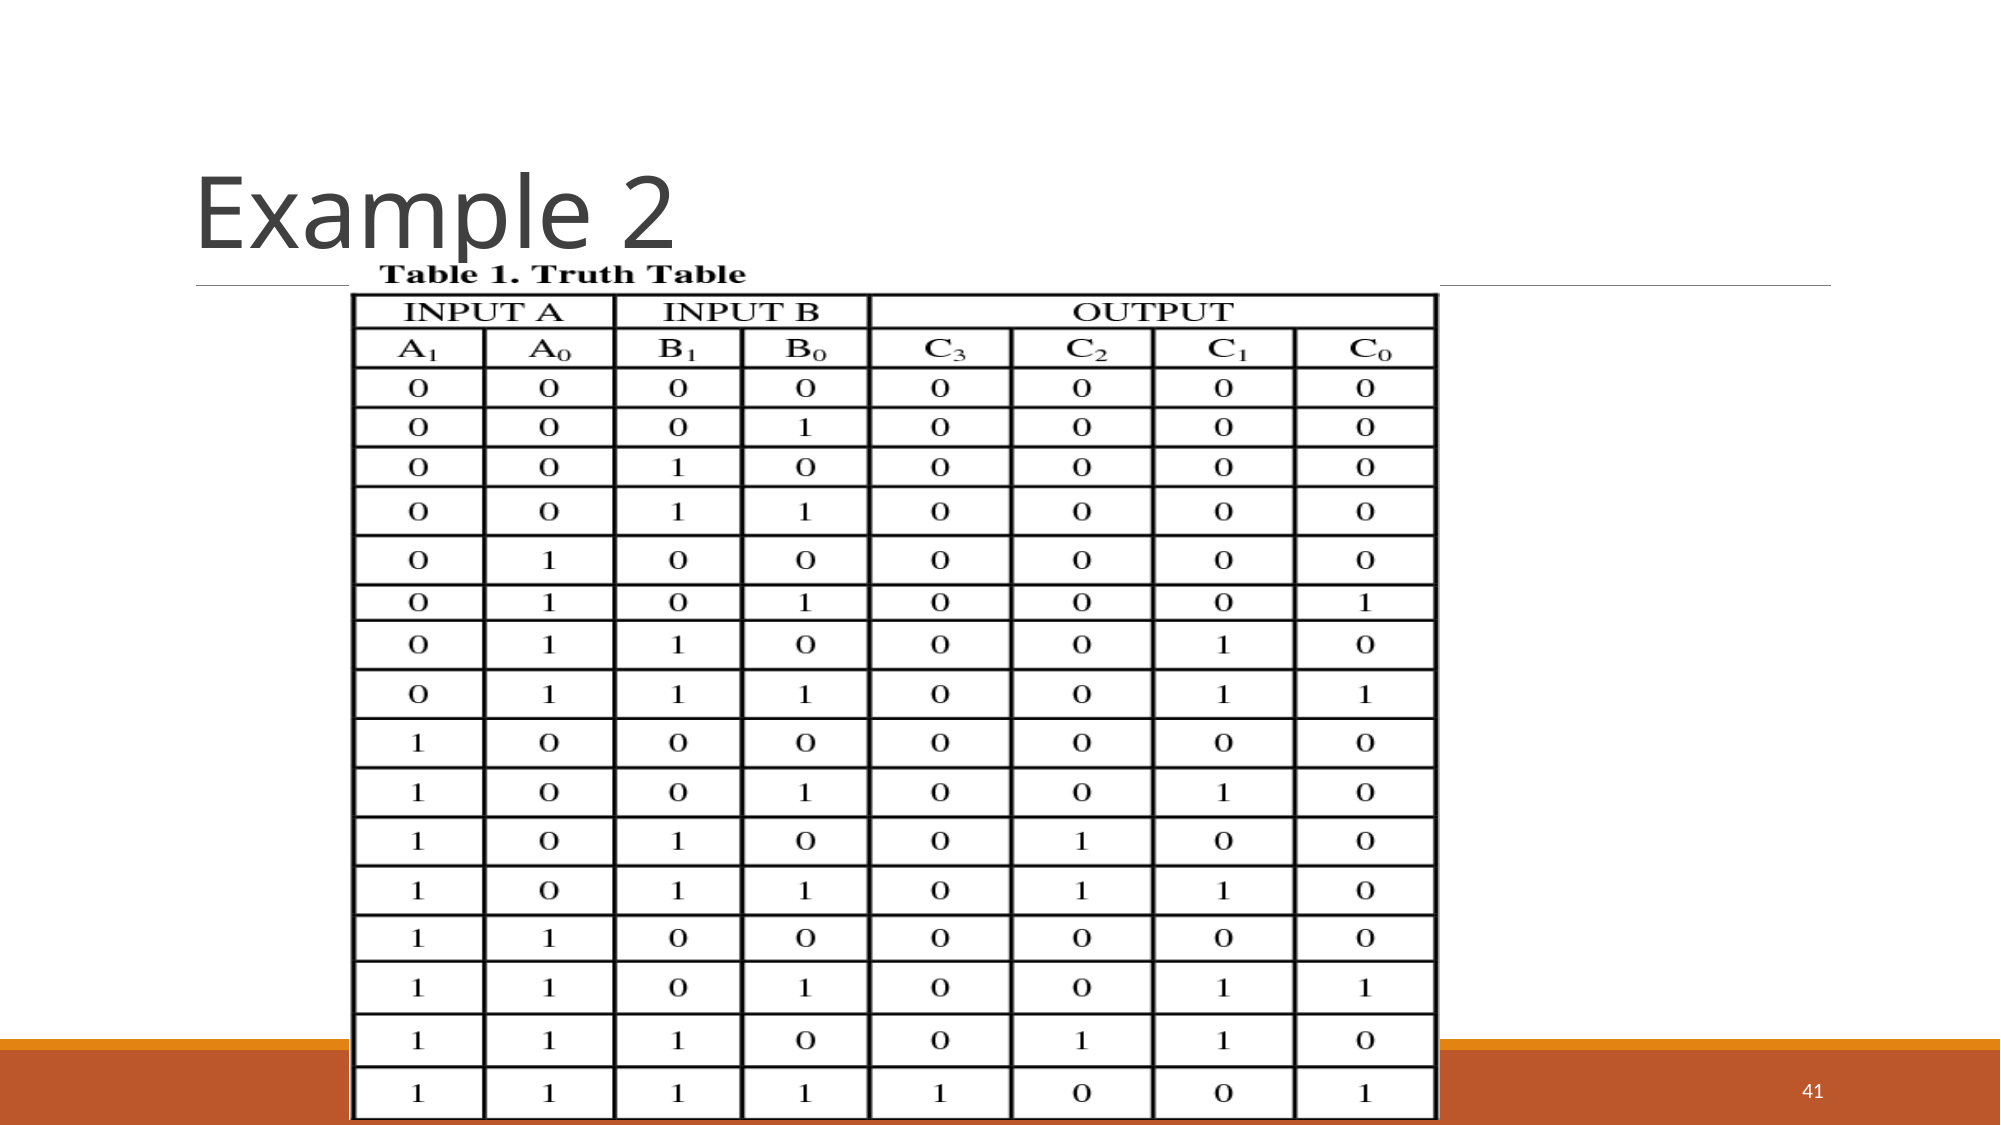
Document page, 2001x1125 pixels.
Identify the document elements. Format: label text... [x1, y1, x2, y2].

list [349, 263, 1440, 1120]
title Example 2 [192, 148, 1808, 274]
slide_number 41 [1623, 1059, 1840, 1120]
